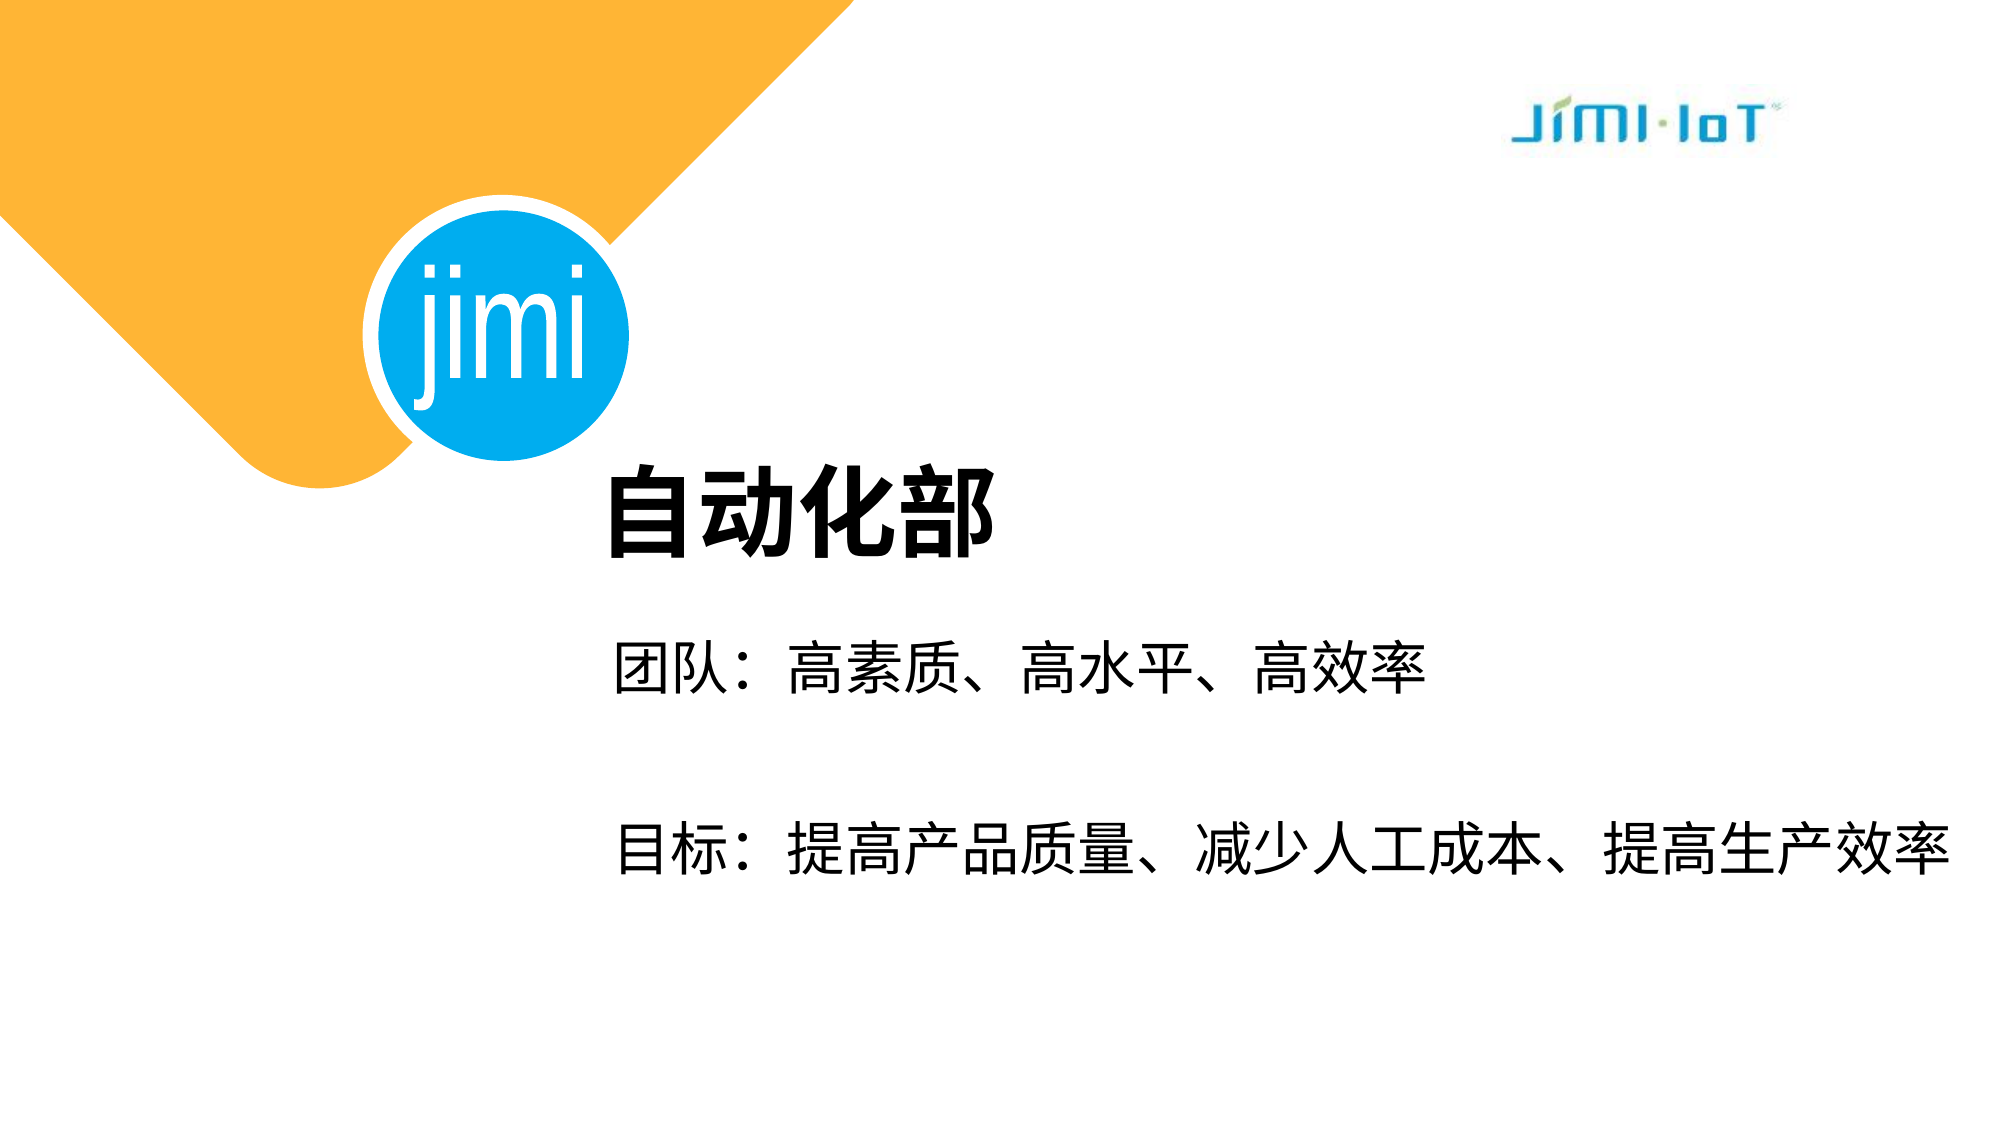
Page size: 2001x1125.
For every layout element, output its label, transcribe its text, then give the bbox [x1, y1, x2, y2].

title 自动化部 [581, 432, 1471, 580]
picture [451, 296, 460, 377]
picture [451, 265, 460, 277]
picture [1501, 84, 1797, 158]
list 团队：高素质、高水平、高效率 目标：提高产品质量、减少人工成本、提高生产效率 [597, 623, 1981, 922]
picture [572, 296, 581, 377]
picture [476, 294, 556, 377]
picture [425, 265, 434, 277]
picture [415, 296, 434, 410]
picture [572, 265, 581, 277]
